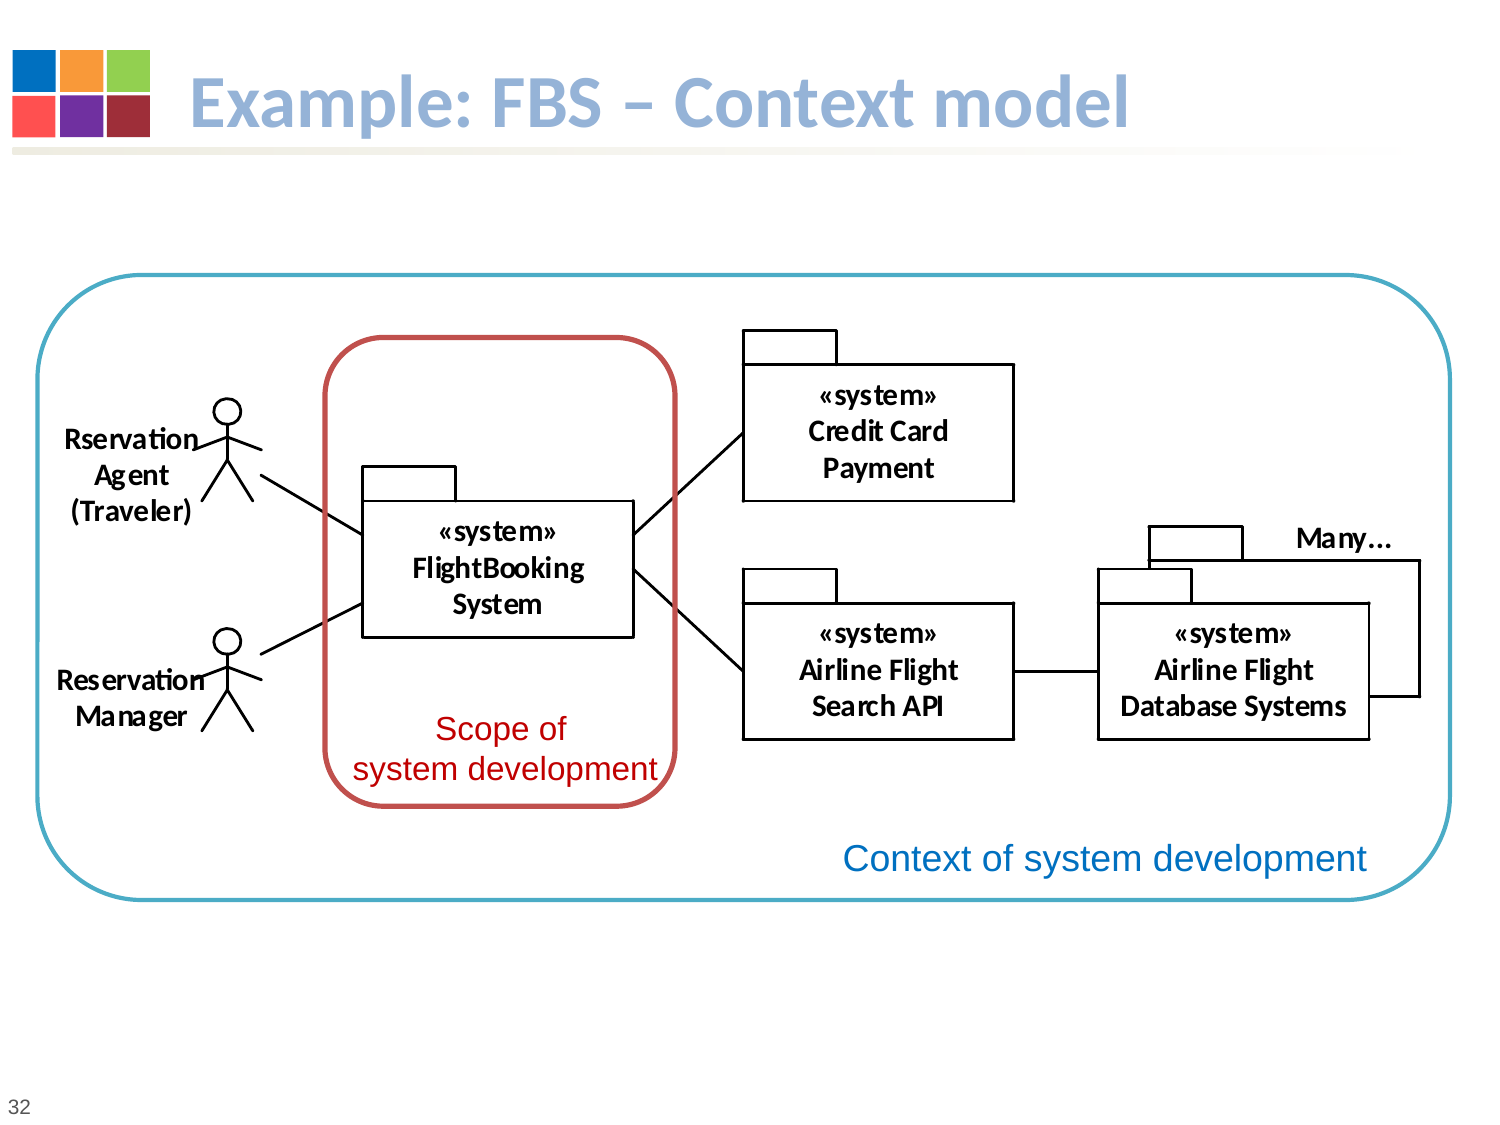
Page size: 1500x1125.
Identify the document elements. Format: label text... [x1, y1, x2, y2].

title Example: FBS – Context model [174, 47, 1475, 150]
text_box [37, 274, 1451, 901]
